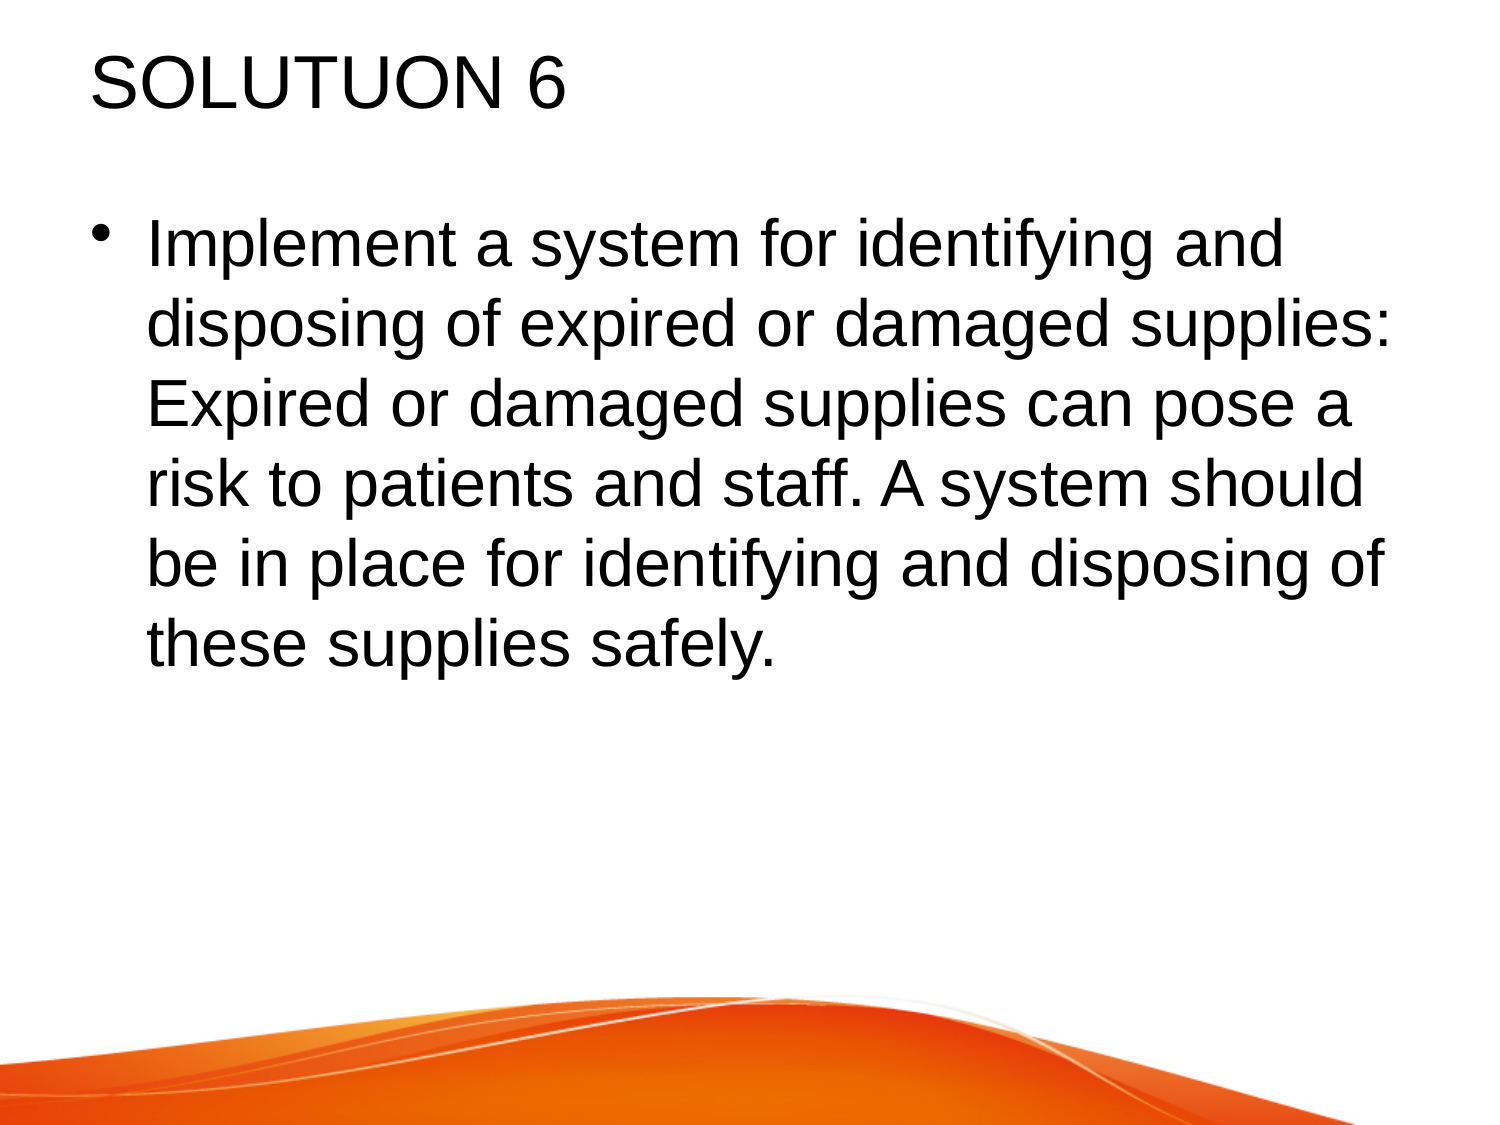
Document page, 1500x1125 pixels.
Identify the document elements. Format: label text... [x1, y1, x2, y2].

list Implement a system for identifying and disposing of expired or damaged supplies: Expired or damaged supplies can pose a risk to patients and staff. A system should be in place for identifying and disposing of these supplies safely. [74, 192, 1426, 1006]
title SOLUTUON 6 [74, 30, 1426, 127]
picture [0, 0, 1500, 1125]
